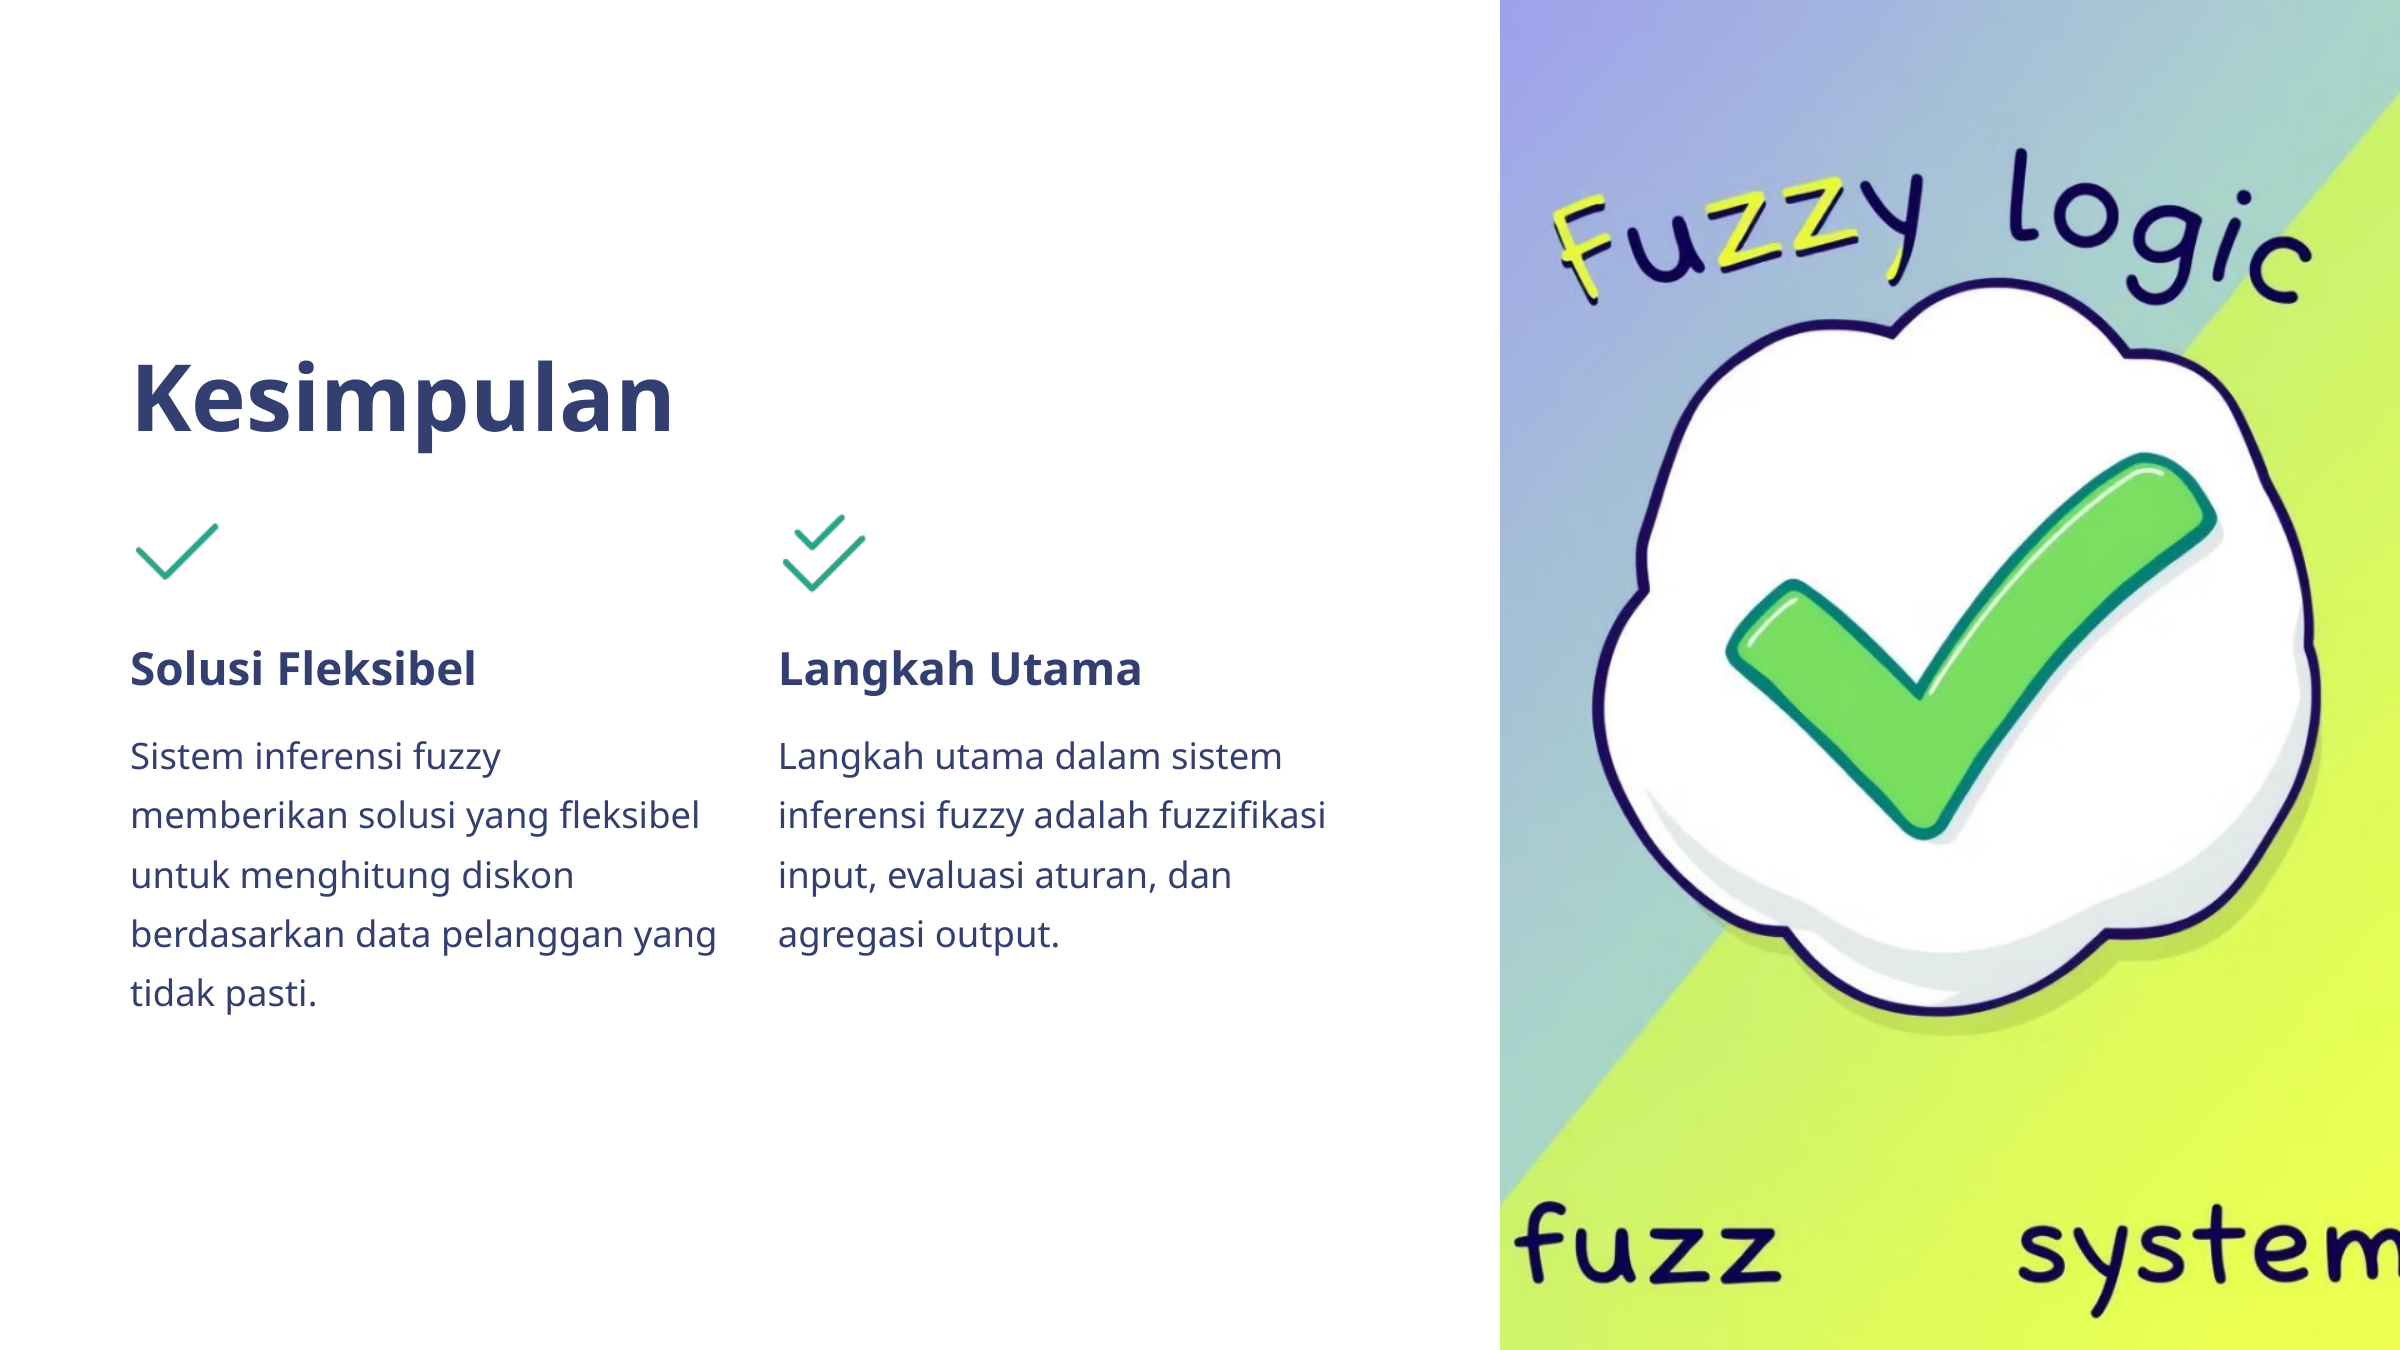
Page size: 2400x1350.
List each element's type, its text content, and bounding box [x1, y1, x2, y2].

text_box Sistem inferensi fuzzy memberikan solusi yang fleksibel untuk menghitung diskon berdasarkan data pelanggan yang tidak pasti. [130, 717, 722, 1016]
text_box Solusi Fleksibel [130, 637, 596, 696]
text_box Langkah Utama [777, 637, 1246, 696]
picture [1499, 0, 2400, 1350]
picture [777, 506, 871, 600]
picture [130, 506, 224, 600]
text_box Kesimpulan [130, 334, 1061, 452]
text_box Langkah utama dalam sistem inferensi fuzzy adalah fuzzifikasi input, evaluasi aturan, dan agregasi output. [777, 717, 1370, 956]
